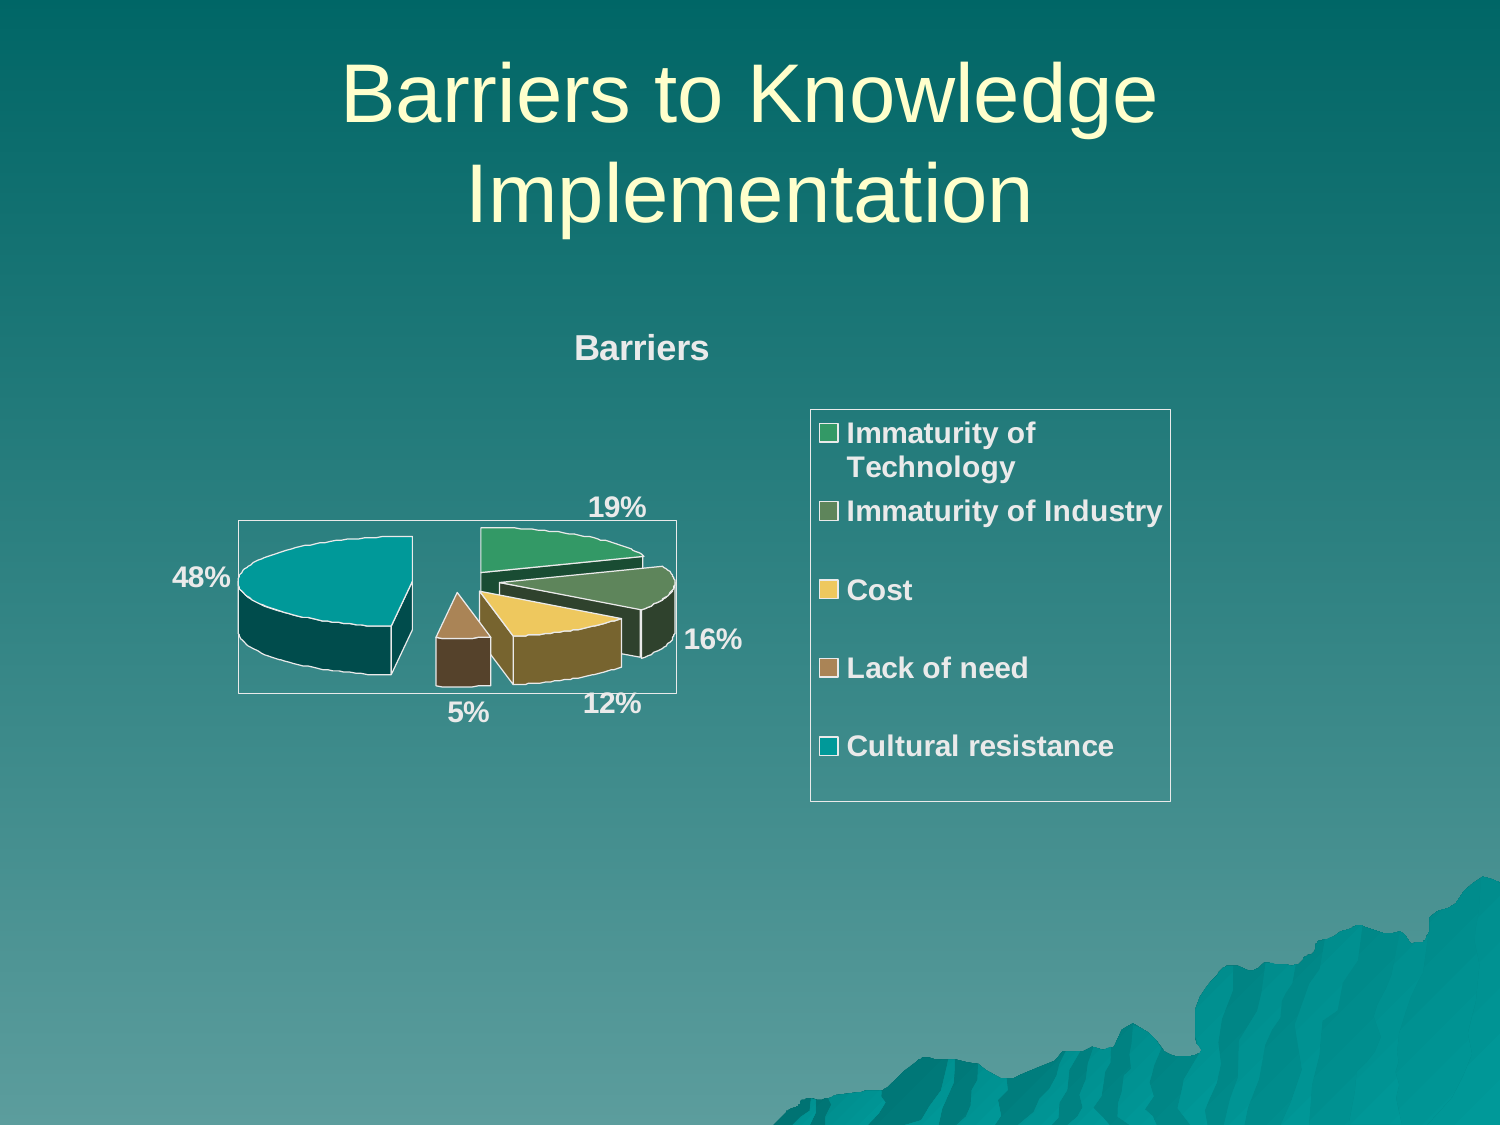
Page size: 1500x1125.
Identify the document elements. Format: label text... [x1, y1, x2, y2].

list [99, 299, 1454, 962]
title Barriers to Knowledge Implementation [74, 45, 1426, 233]
